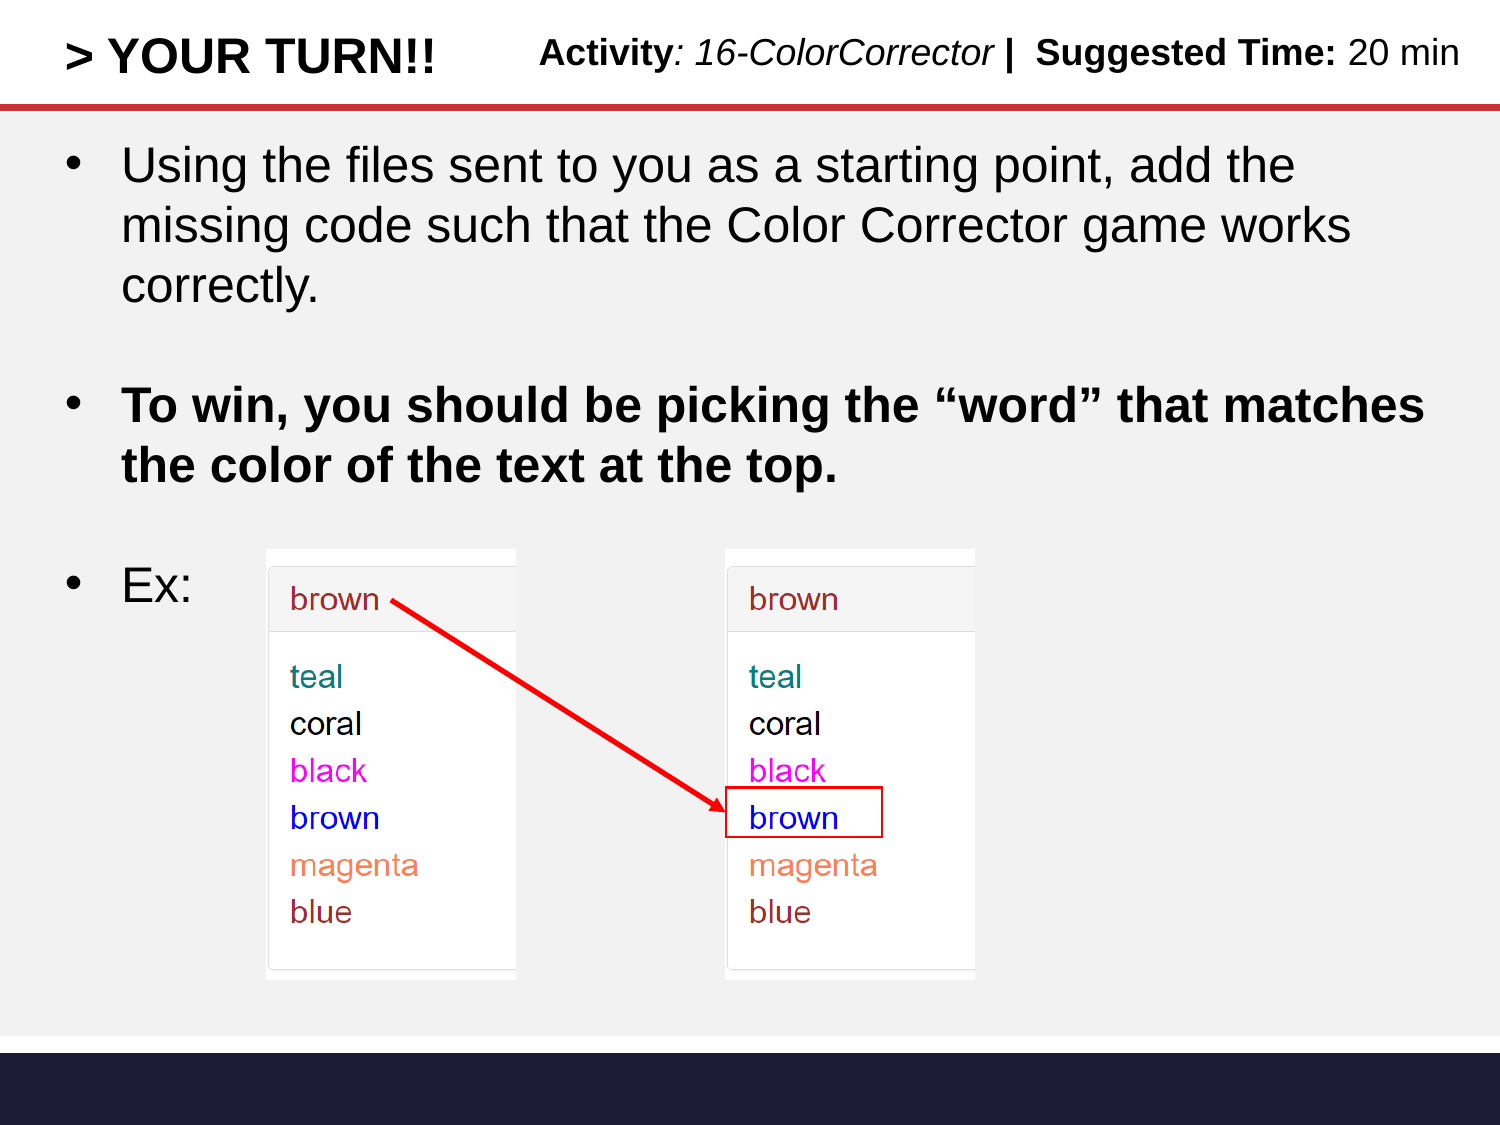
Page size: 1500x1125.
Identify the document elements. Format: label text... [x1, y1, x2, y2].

text_box Using the files sent to you as a starting point, add the missing code such that the Color Corrector game works correctly. To win, you should be picking the “word” that matches the color of the text at the top. Ex: [49, 124, 1475, 620]
picture [266, 549, 516, 980]
text_box Activity: 16-ColorCorrector | Suggested Time: 20 min [474, 20, 1475, 81]
text_box [0, 112, 1500, 1037]
text_box > YOUR TURN!! [50, 16, 913, 91]
picture [725, 549, 975, 980]
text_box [390, 599, 726, 813]
